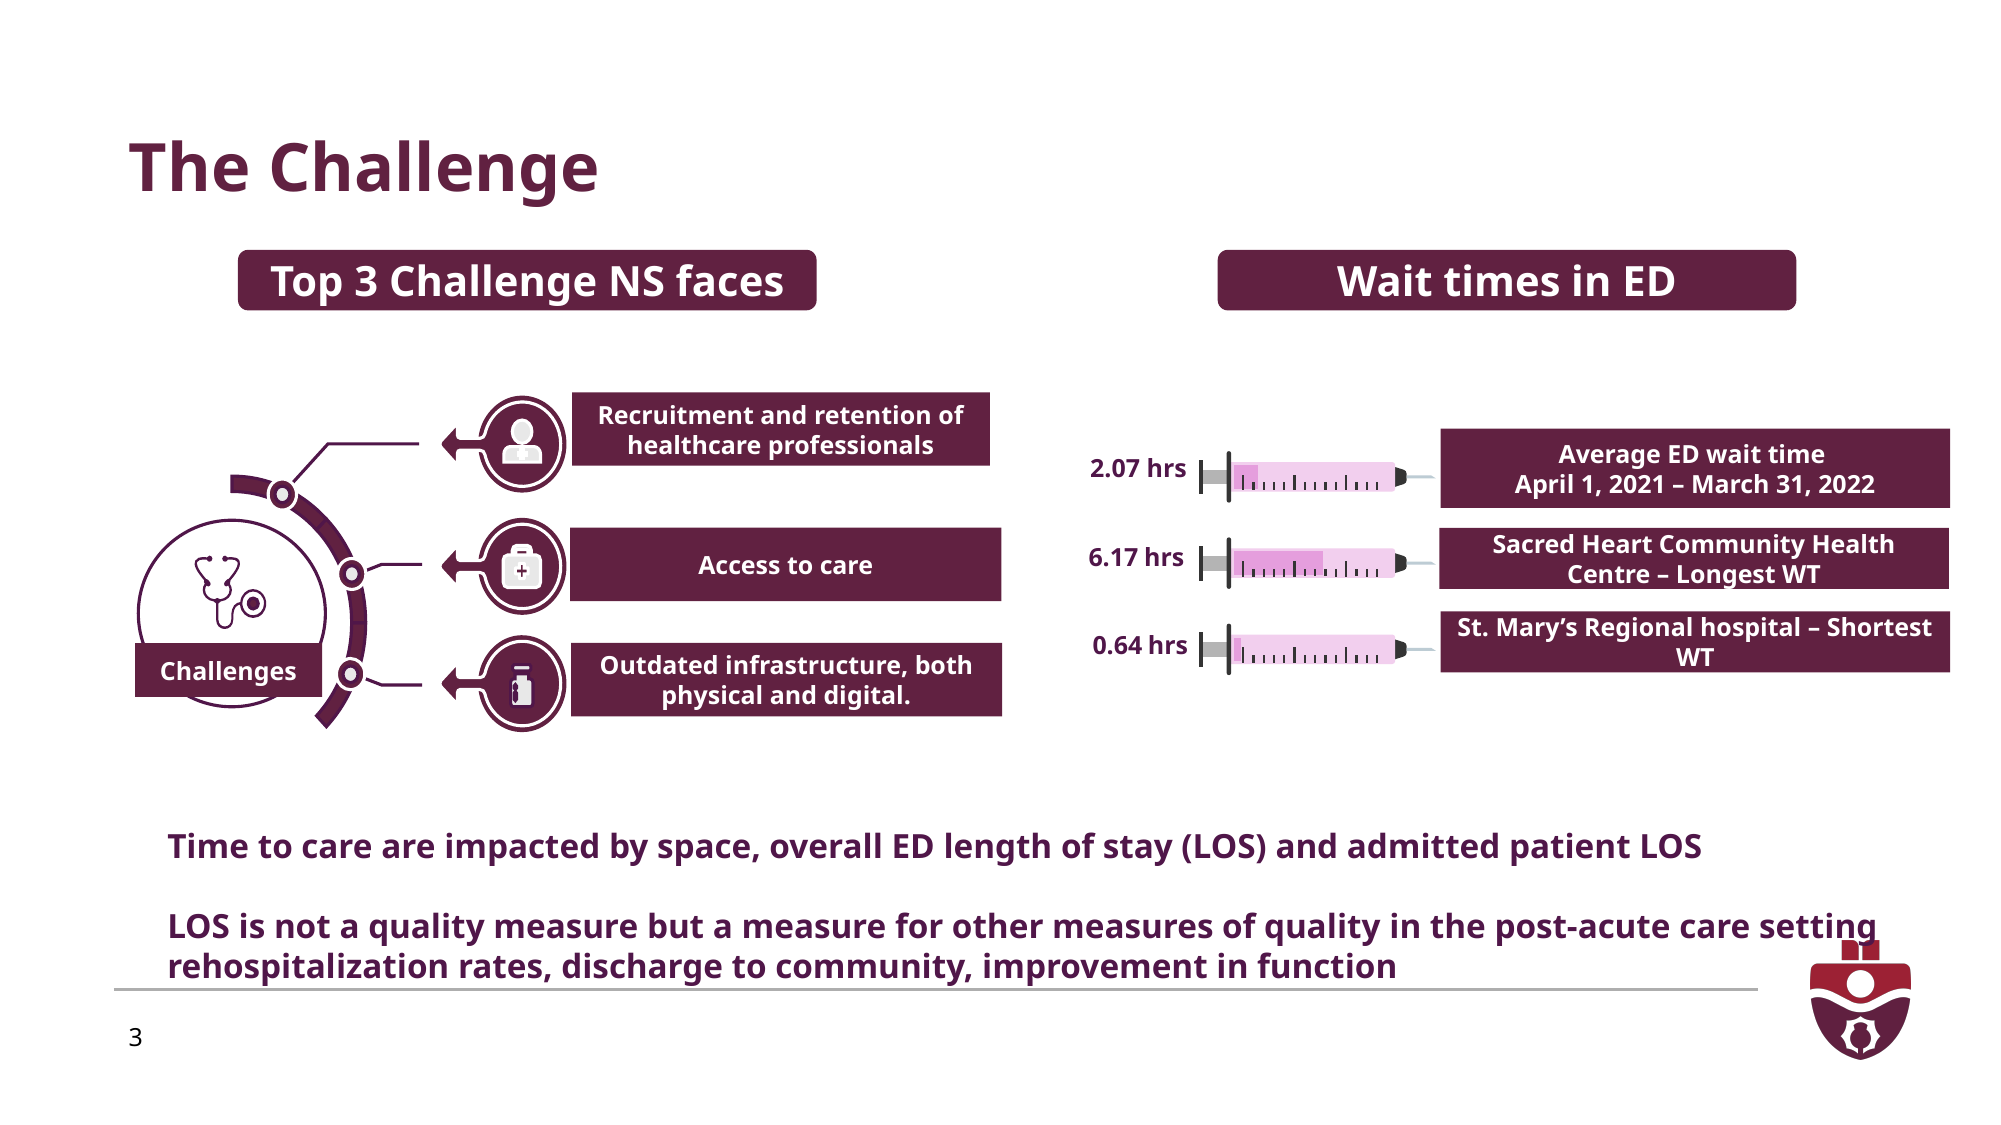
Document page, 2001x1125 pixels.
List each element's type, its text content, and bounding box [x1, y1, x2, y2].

picture [1810, 1003, 1911, 1060]
text_box Top 3 Challenge NS faces [236, 248, 819, 312]
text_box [1063, 428, 1951, 676]
text_box Time to care are impacted by space, overall ED length of stay (LOS) and admitted patient LOS LOS is not a quality measure but a measure for other measures of quality in the post-acute care setting rehospitalization rates, discharge to community, improvement in function [152, 810, 1925, 1003]
title The Challenge [114, 119, 1886, 221]
text_box Wait times in ED [1216, 248, 1798, 312]
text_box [134, 378, 1003, 738]
